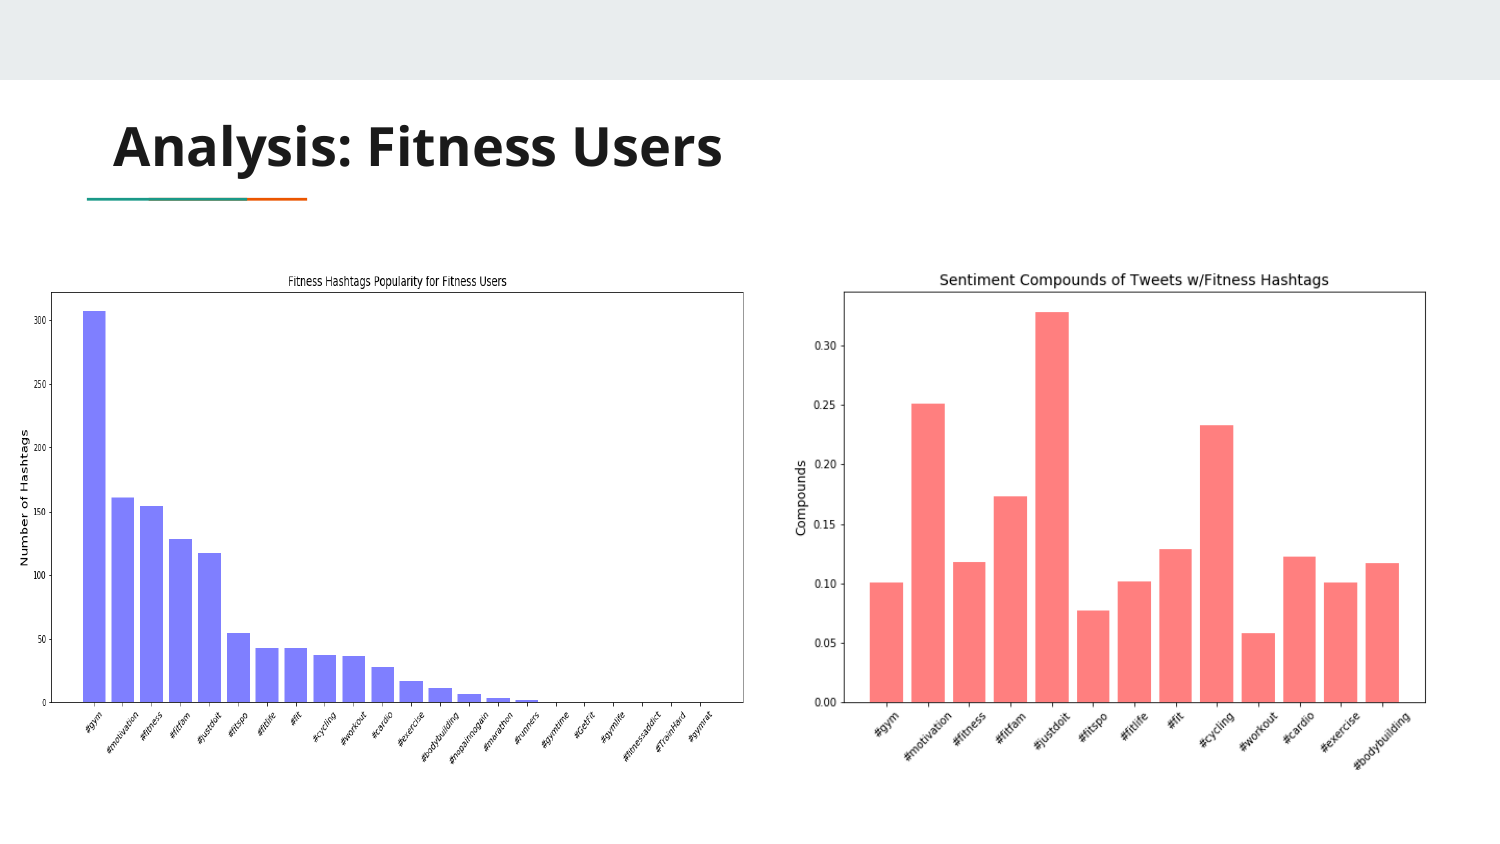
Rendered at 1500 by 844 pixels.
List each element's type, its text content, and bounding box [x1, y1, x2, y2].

title Analysis: Fitness Users [98, 96, 926, 189]
picture [6, 226, 1500, 770]
